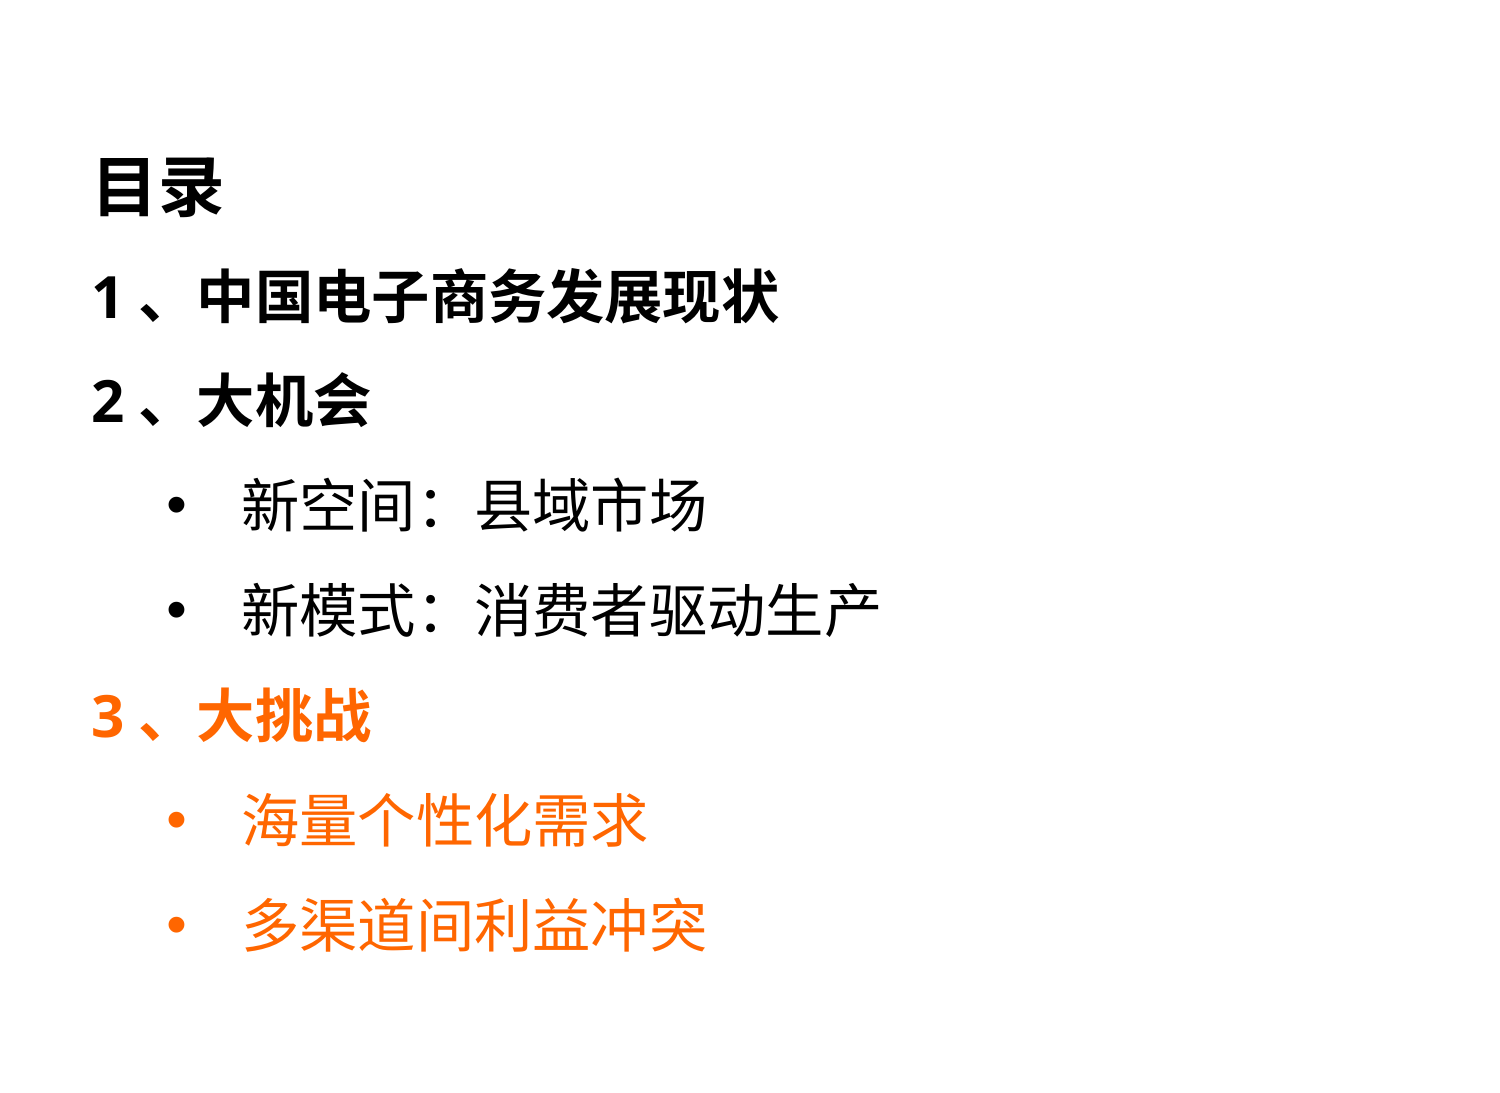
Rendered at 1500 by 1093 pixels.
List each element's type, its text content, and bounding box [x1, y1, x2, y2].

text_box 目录 1、中国电子商务发展现状 2、大机会 新空间：县域市场 新模式：消费者驱动生产 3、大挑战 海量个性化需求 多渠道间利益冲突 [76, 97, 1365, 967]
